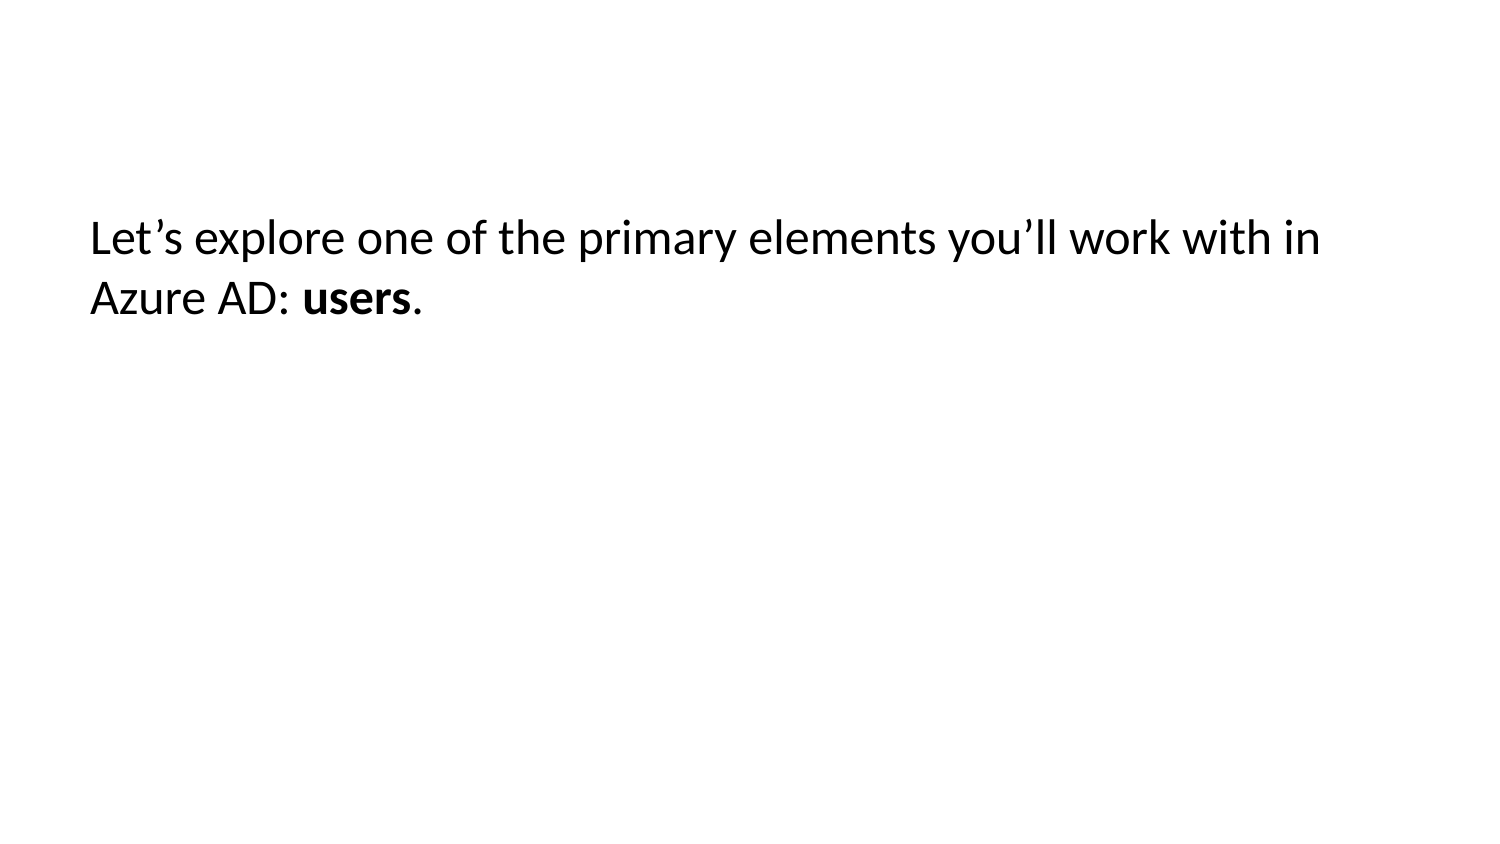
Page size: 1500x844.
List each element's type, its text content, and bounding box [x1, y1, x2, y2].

list Let’s explore one of the primary elements you’ll work with in Azure AD: users. [75, 196, 1425, 754]
